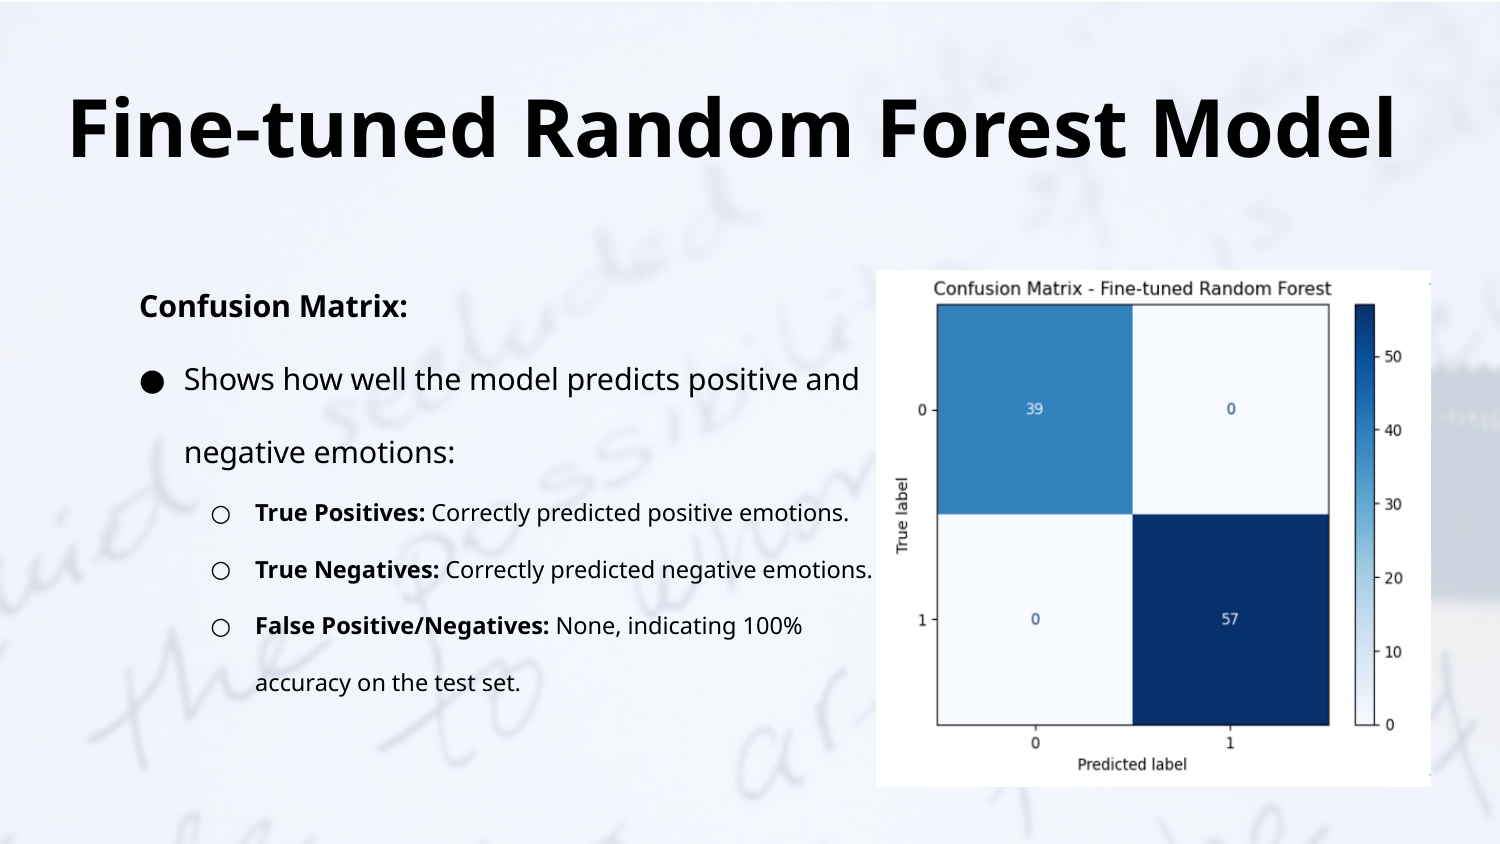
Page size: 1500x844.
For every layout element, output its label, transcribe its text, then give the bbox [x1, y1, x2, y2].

picture [875, 270, 1431, 787]
title Fine-tuned Random Forest Model [51, 51, 1449, 189]
list Confusion Matrix: Shows how well the model predicts positive and negative emotions: True Positives: Correctly predicted positive emotions. True Negatives: Correctly predicted negative emotions. False Positive/Negatives: None, indicating 100% accuracy on the test set. [102, 236, 890, 817]
